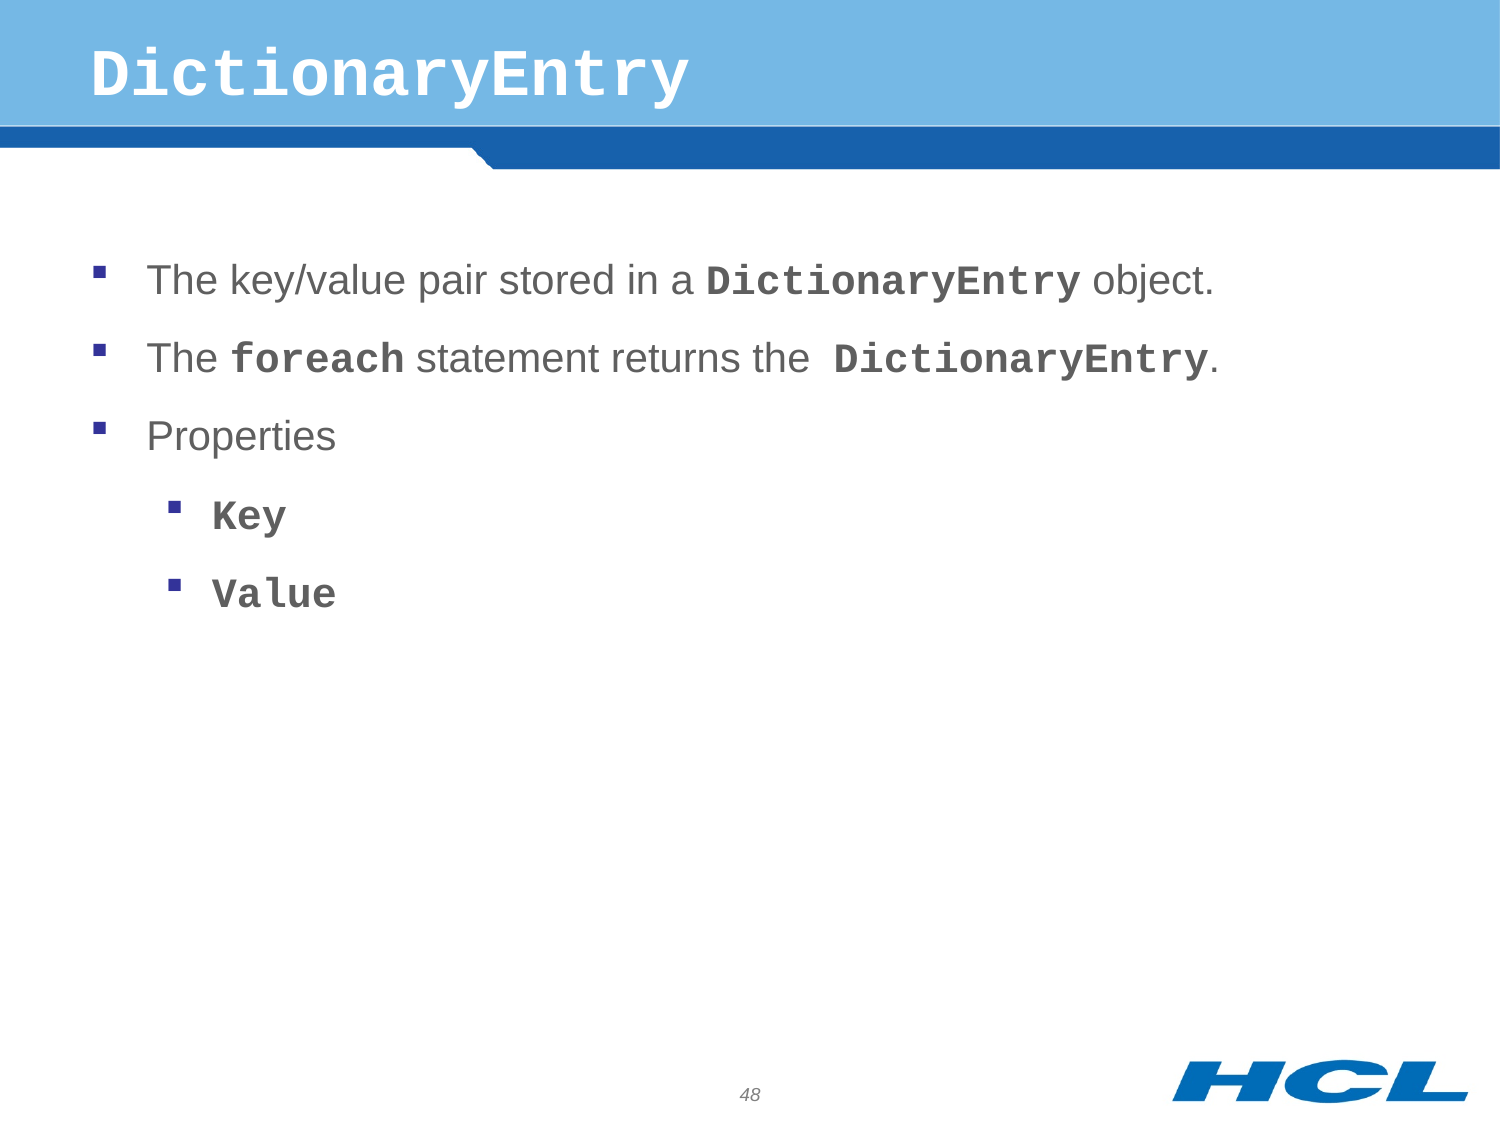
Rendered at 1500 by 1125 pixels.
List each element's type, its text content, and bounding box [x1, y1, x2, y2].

picture [0, 0, 1500, 188]
list The key/value pair stored in a DictionaryEntry object. The foreach statement returns the DictionaryEntry. Properties Key Value [75, 224, 1425, 968]
picture [1140, 1050, 1500, 1109]
title DictionaryEntry [75, 0, 1425, 138]
slide_number 48 [574, 1074, 926, 1115]
